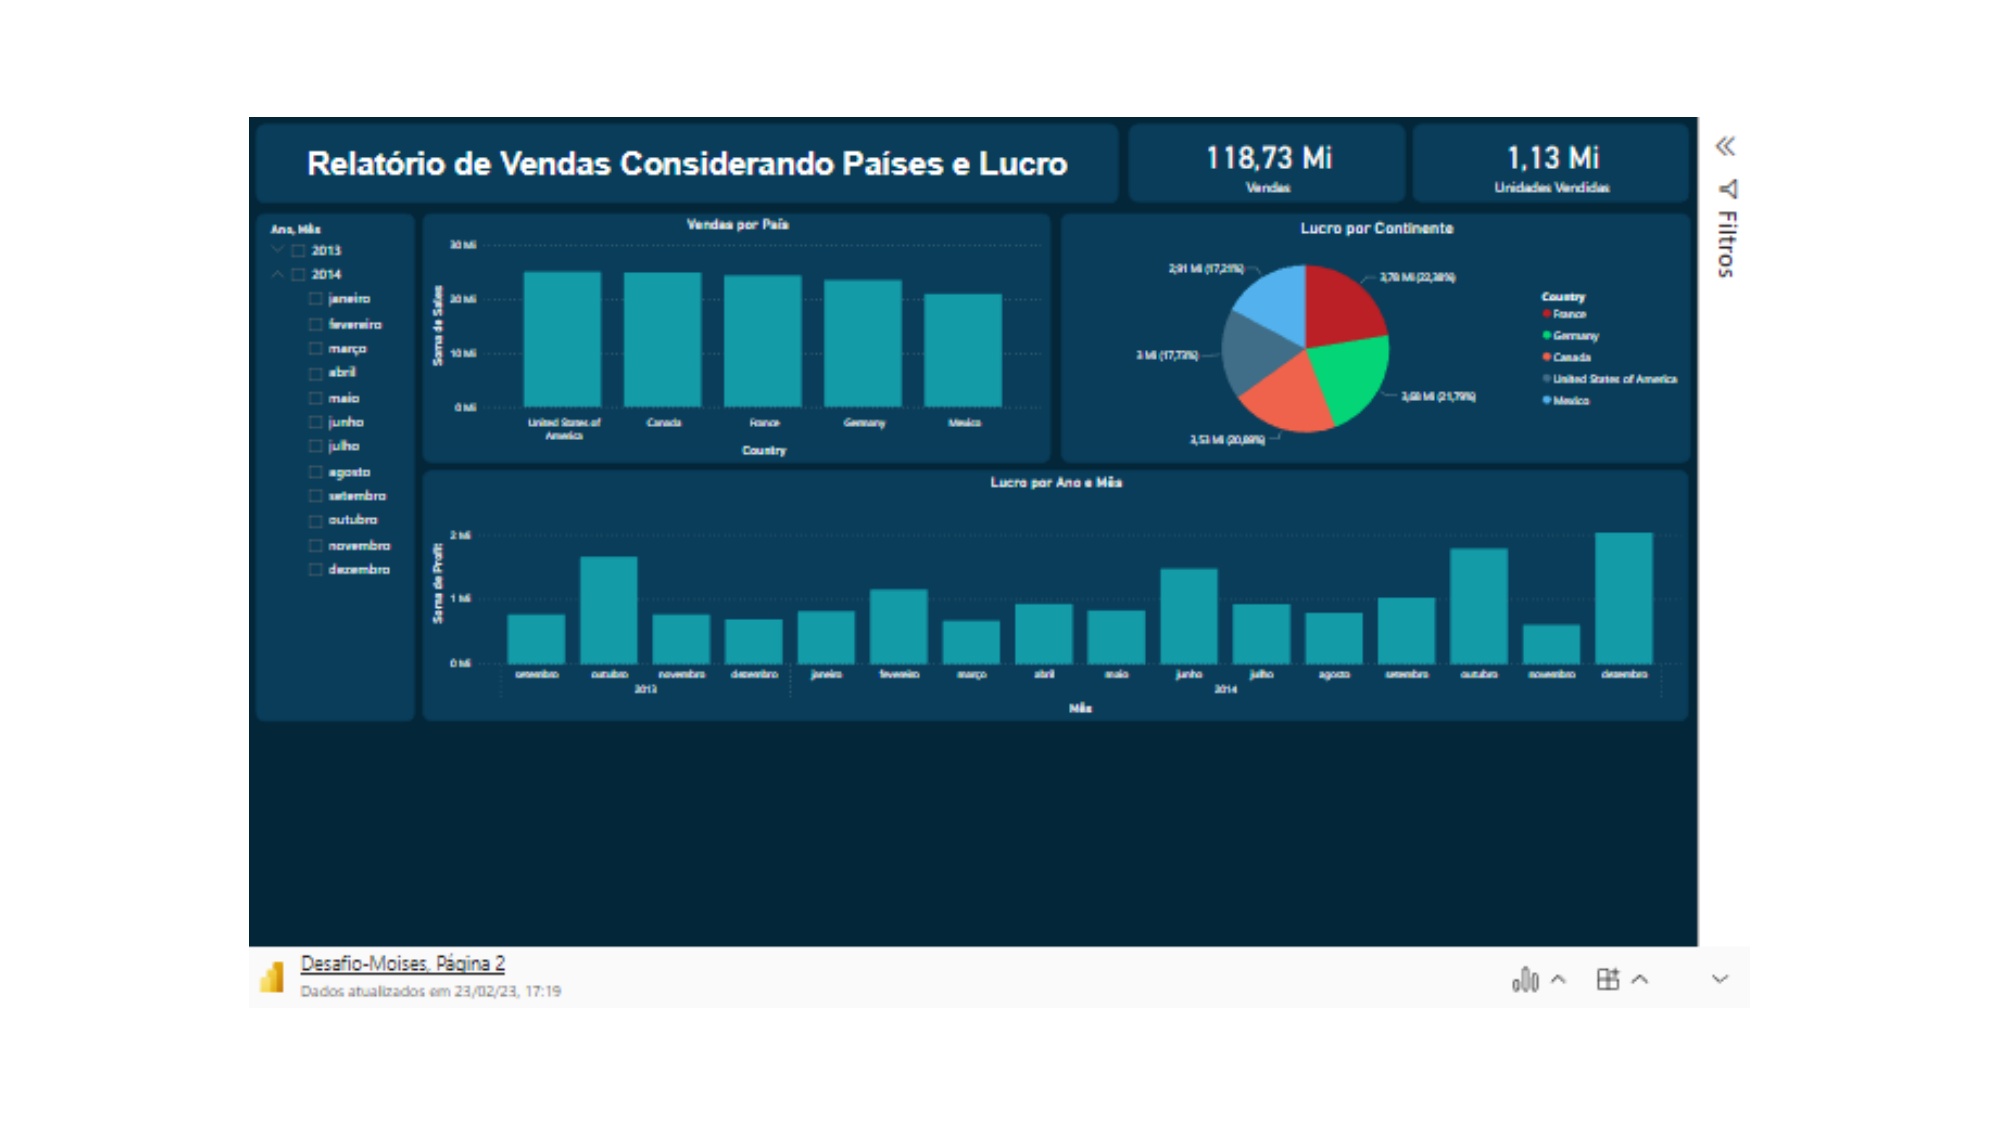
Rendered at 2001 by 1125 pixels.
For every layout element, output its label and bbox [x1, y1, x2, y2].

picture [249, 117, 1750, 1008]
